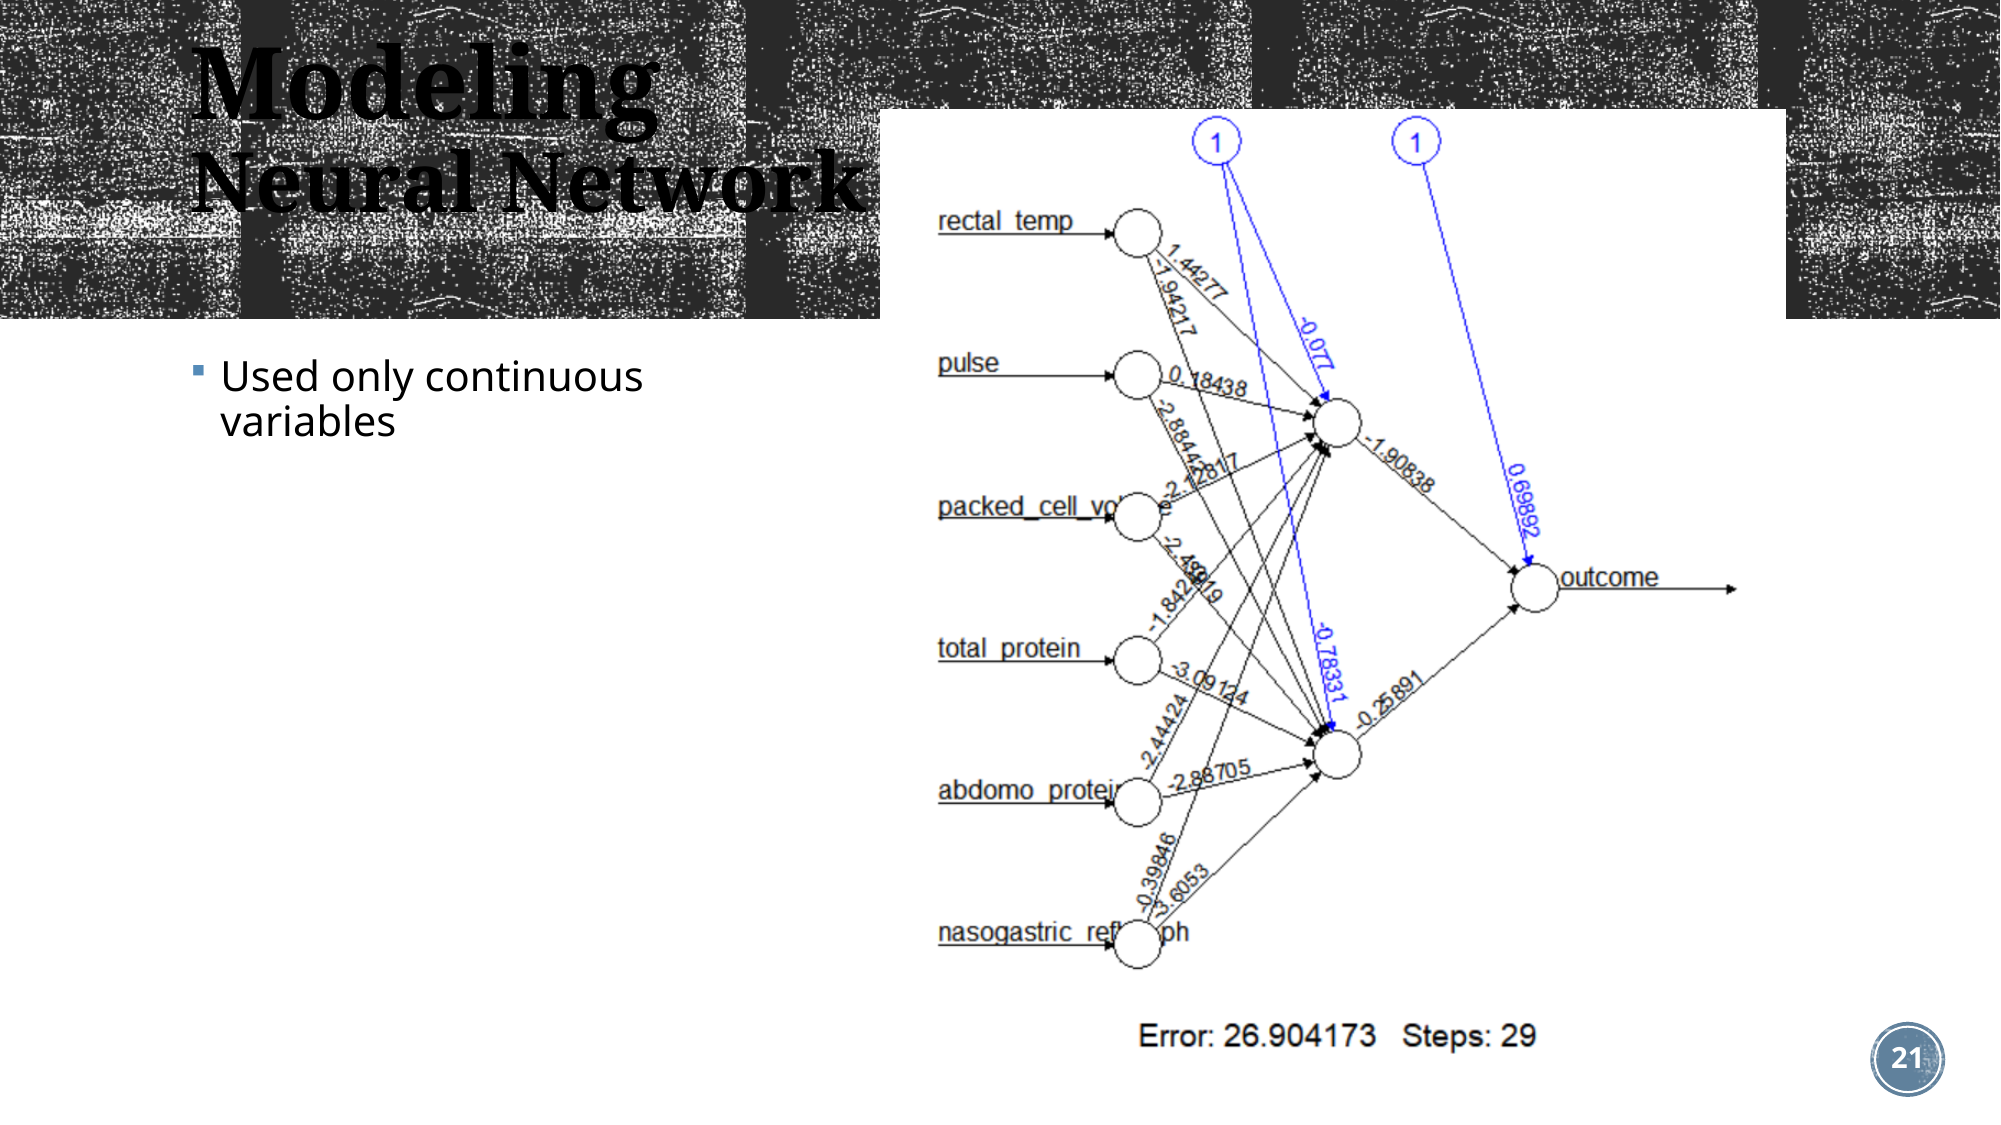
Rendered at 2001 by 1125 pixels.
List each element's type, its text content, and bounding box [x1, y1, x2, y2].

picture [880, 109, 1786, 1067]
table_cell Extremities Temperature [0, 0, 880, 319]
table_cell Extremities Temperature [1786, 0, 2000, 319]
list Used only continuous variables [175, 348, 691, 1013]
slide_number 21 [1855, 1028, 1961, 1089]
title Modeling Neural Network [174, 0, 1825, 264]
